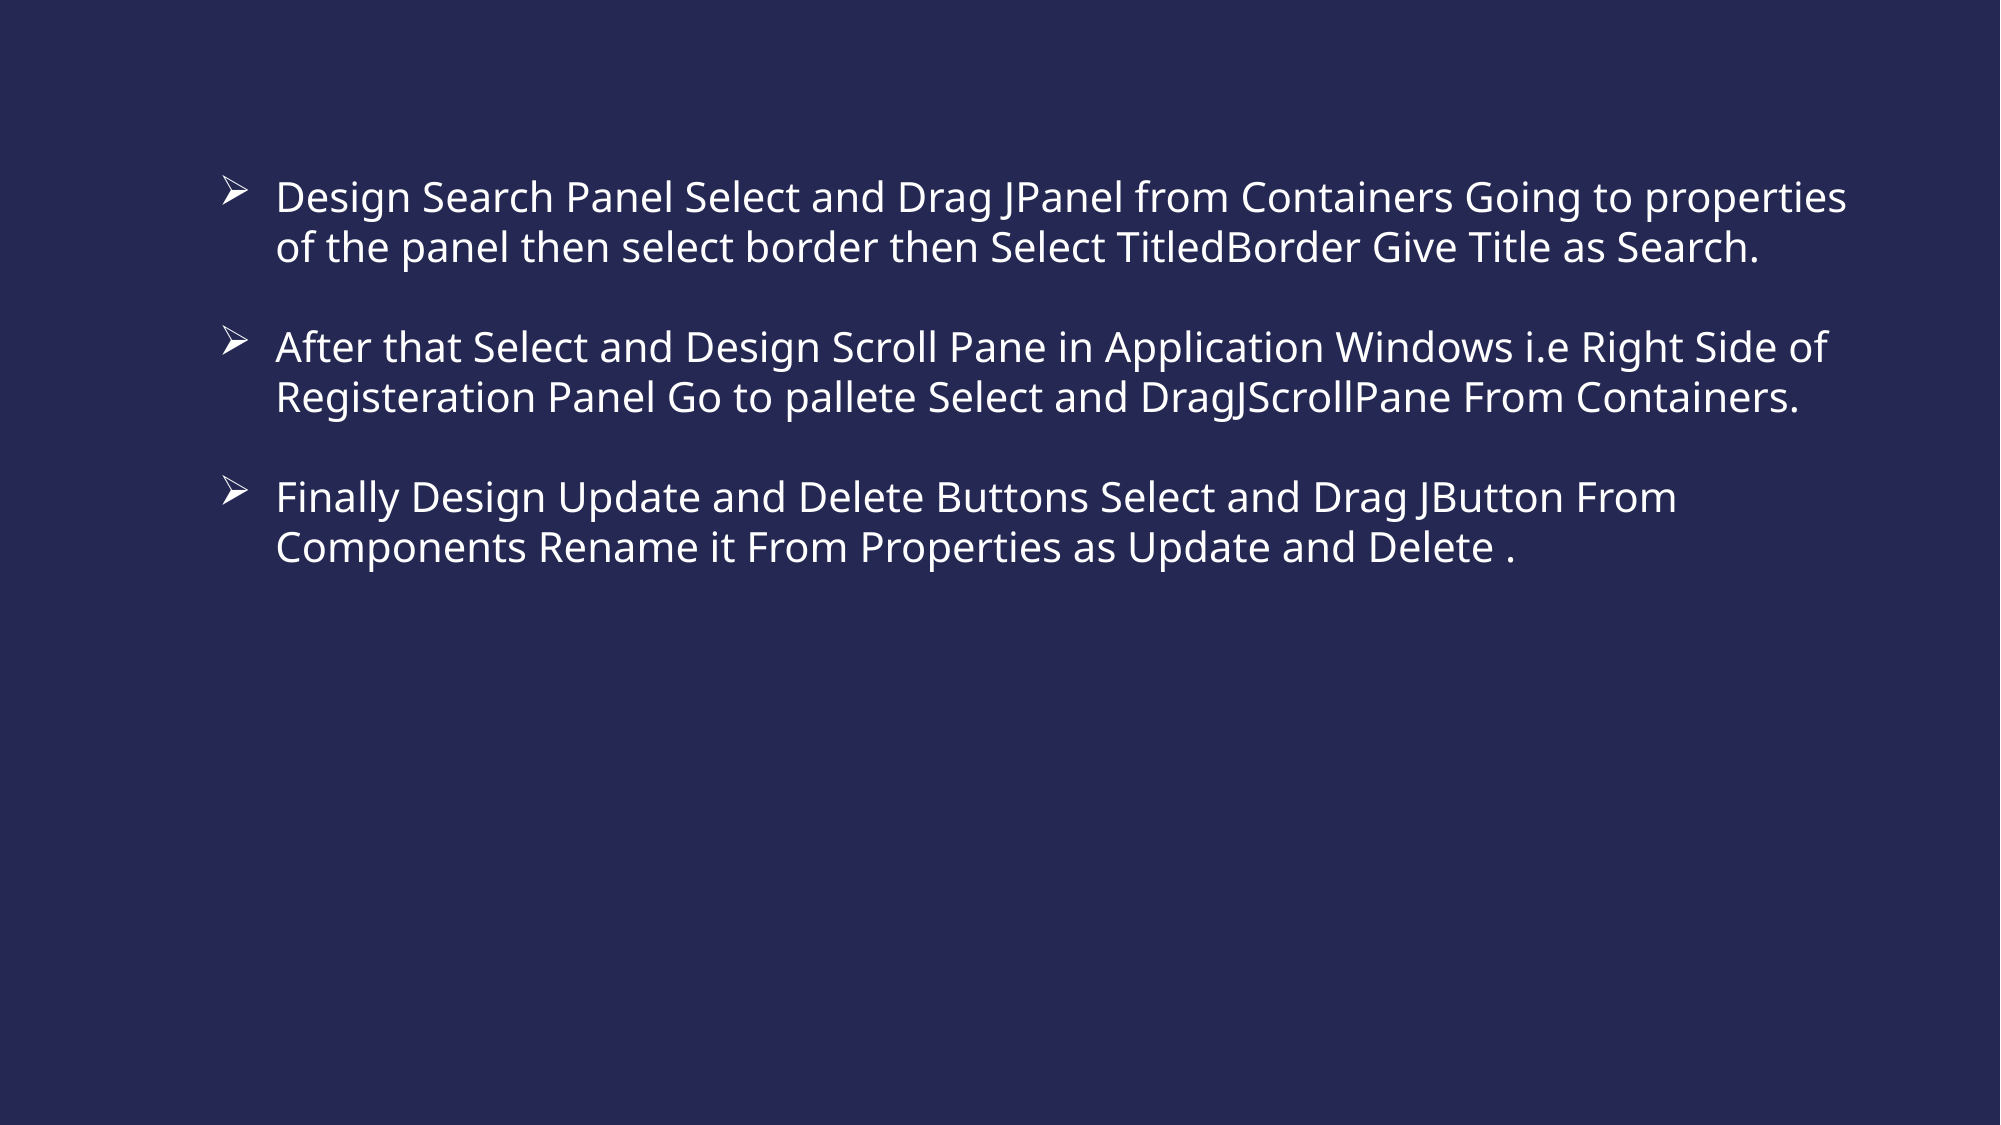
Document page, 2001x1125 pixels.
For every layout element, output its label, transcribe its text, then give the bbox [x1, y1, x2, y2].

text_box Design Search Panel Select and Drag JPanel from Containers Going to properties of the panel then select border then Select TitledBorder Give Title as Search. After that Select and Design Scroll Pane in Application Windows i.e Right Side of Registeration Panel Go to pallete Select and DragJScrollPane From Containers. Finally Design Update and Delete Buttons Select and Drag JButton From Components Rename it From Properties as Update and Delete . [204, 162, 1870, 578]
